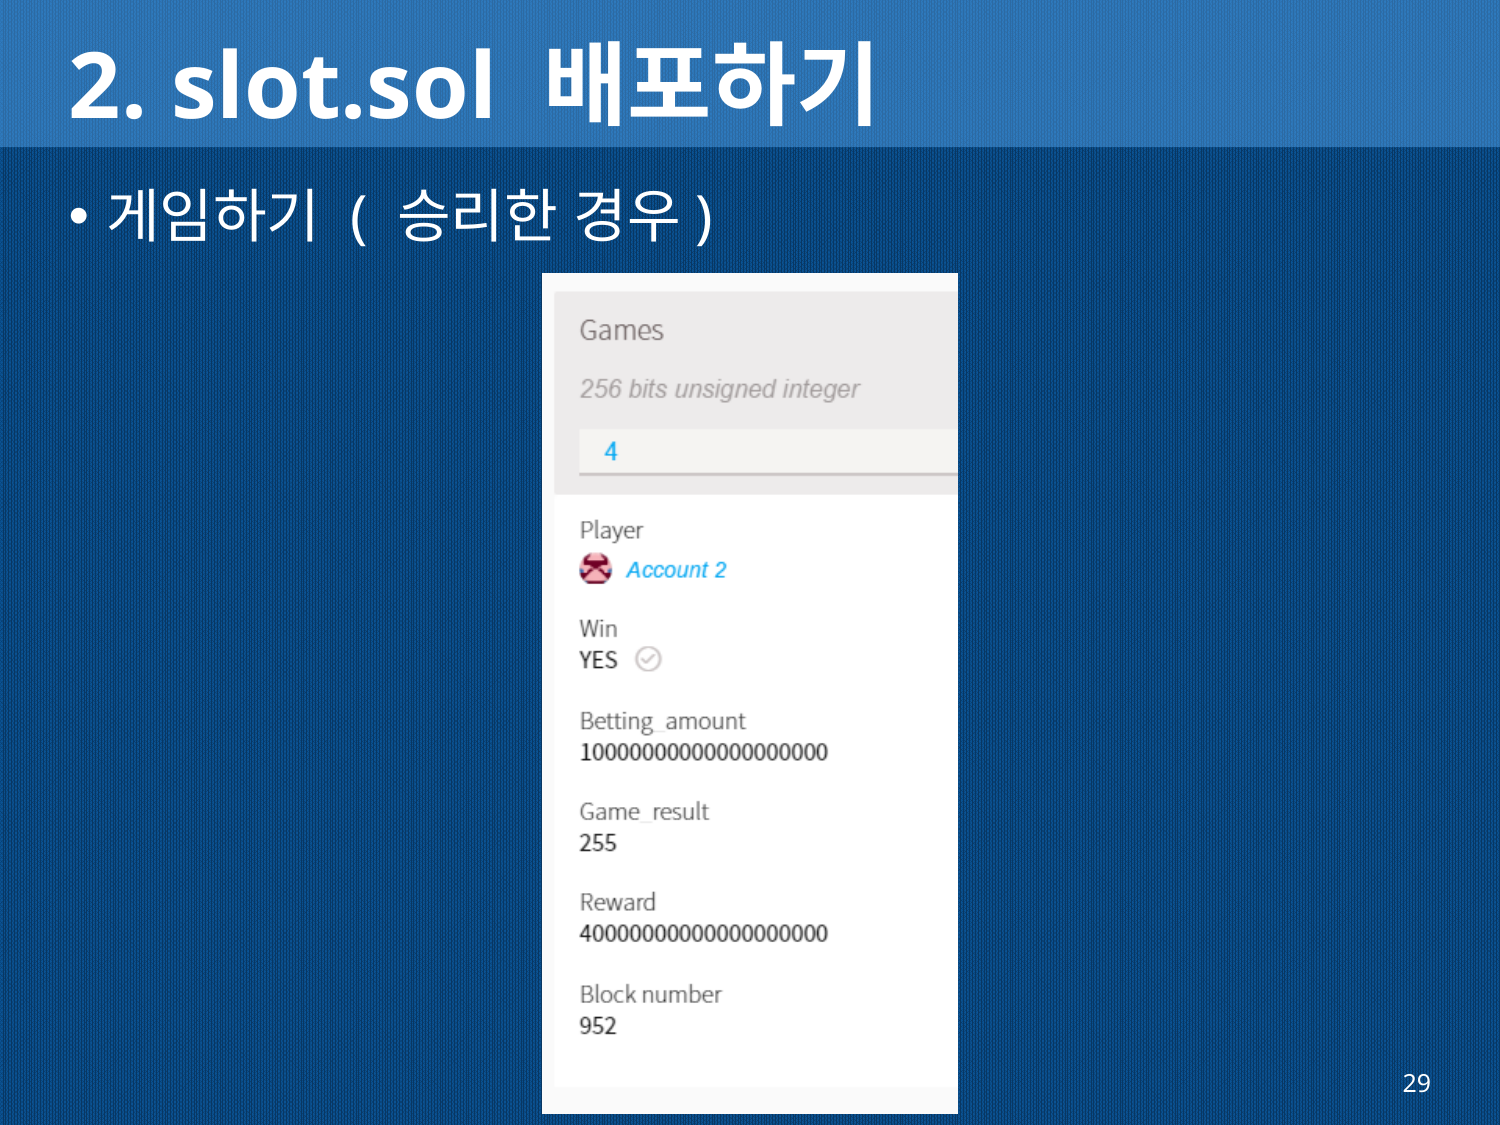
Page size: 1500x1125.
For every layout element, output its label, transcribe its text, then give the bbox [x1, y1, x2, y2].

title 2. slot.sol 배포하기 [53, 30, 1447, 148]
slide_number 29 [1108, 1054, 1447, 1114]
picture [542, 273, 958, 1115]
list 게임하기 ( 승리한 경우) [53, 179, 1447, 1036]
